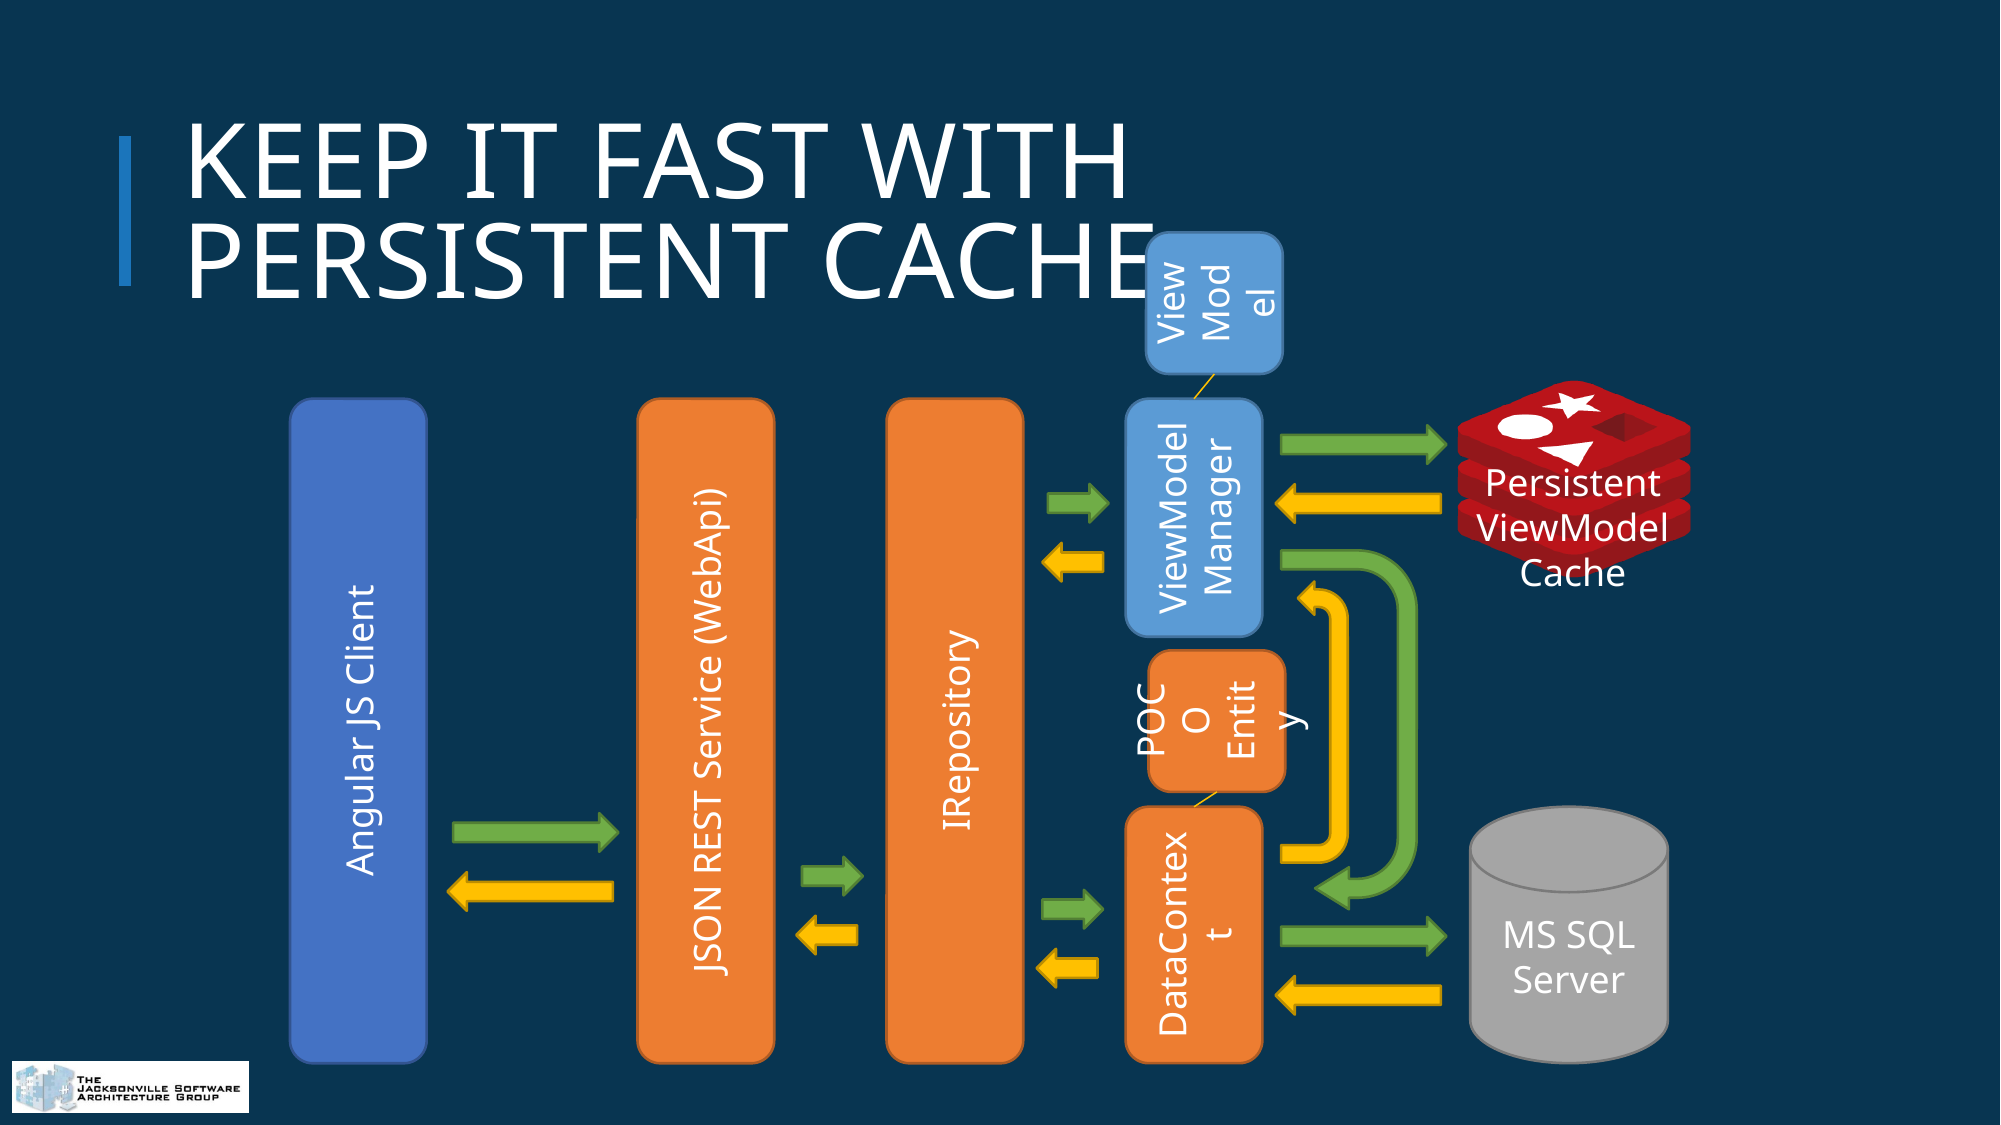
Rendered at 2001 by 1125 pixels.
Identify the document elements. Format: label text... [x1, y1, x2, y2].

text_box [1046, 482, 1110, 524]
text_box DataContext [1124, 805, 1264, 1065]
text_box [1279, 424, 1443, 466]
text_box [1450, 373, 1696, 604]
text_box IRepository [885, 397, 1025, 1065]
text_box POCO Entity [1147, 649, 1287, 794]
picture [12, 1061, 249, 1113]
text_box ViewModel Manager [1124, 397, 1264, 639]
text_box Angular JS Client [288, 397, 428, 1065]
text_box [1274, 974, 1443, 1016]
text_box [451, 811, 620, 853]
text_box [1035, 947, 1099, 989]
title Keep It Fast With Persistent Cache [168, 96, 1763, 342]
text_box [1274, 482, 1443, 525]
text_box MS SQL Server [1468, 805, 1670, 1065]
text_box JSON REST Service (WebApi) [636, 397, 776, 1065]
text_box [1041, 888, 1105, 930]
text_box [1193, 791, 1218, 807]
text_box [800, 855, 864, 897]
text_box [1193, 373, 1215, 399]
text_box [1279, 915, 1448, 957]
text_box [1041, 541, 1105, 583]
text_box [1279, 580, 1350, 864]
text_box [1279, 549, 1419, 911]
text_box ViewModel [1144, 231, 1285, 376]
text_box [795, 914, 859, 956]
text_box [446, 870, 615, 912]
